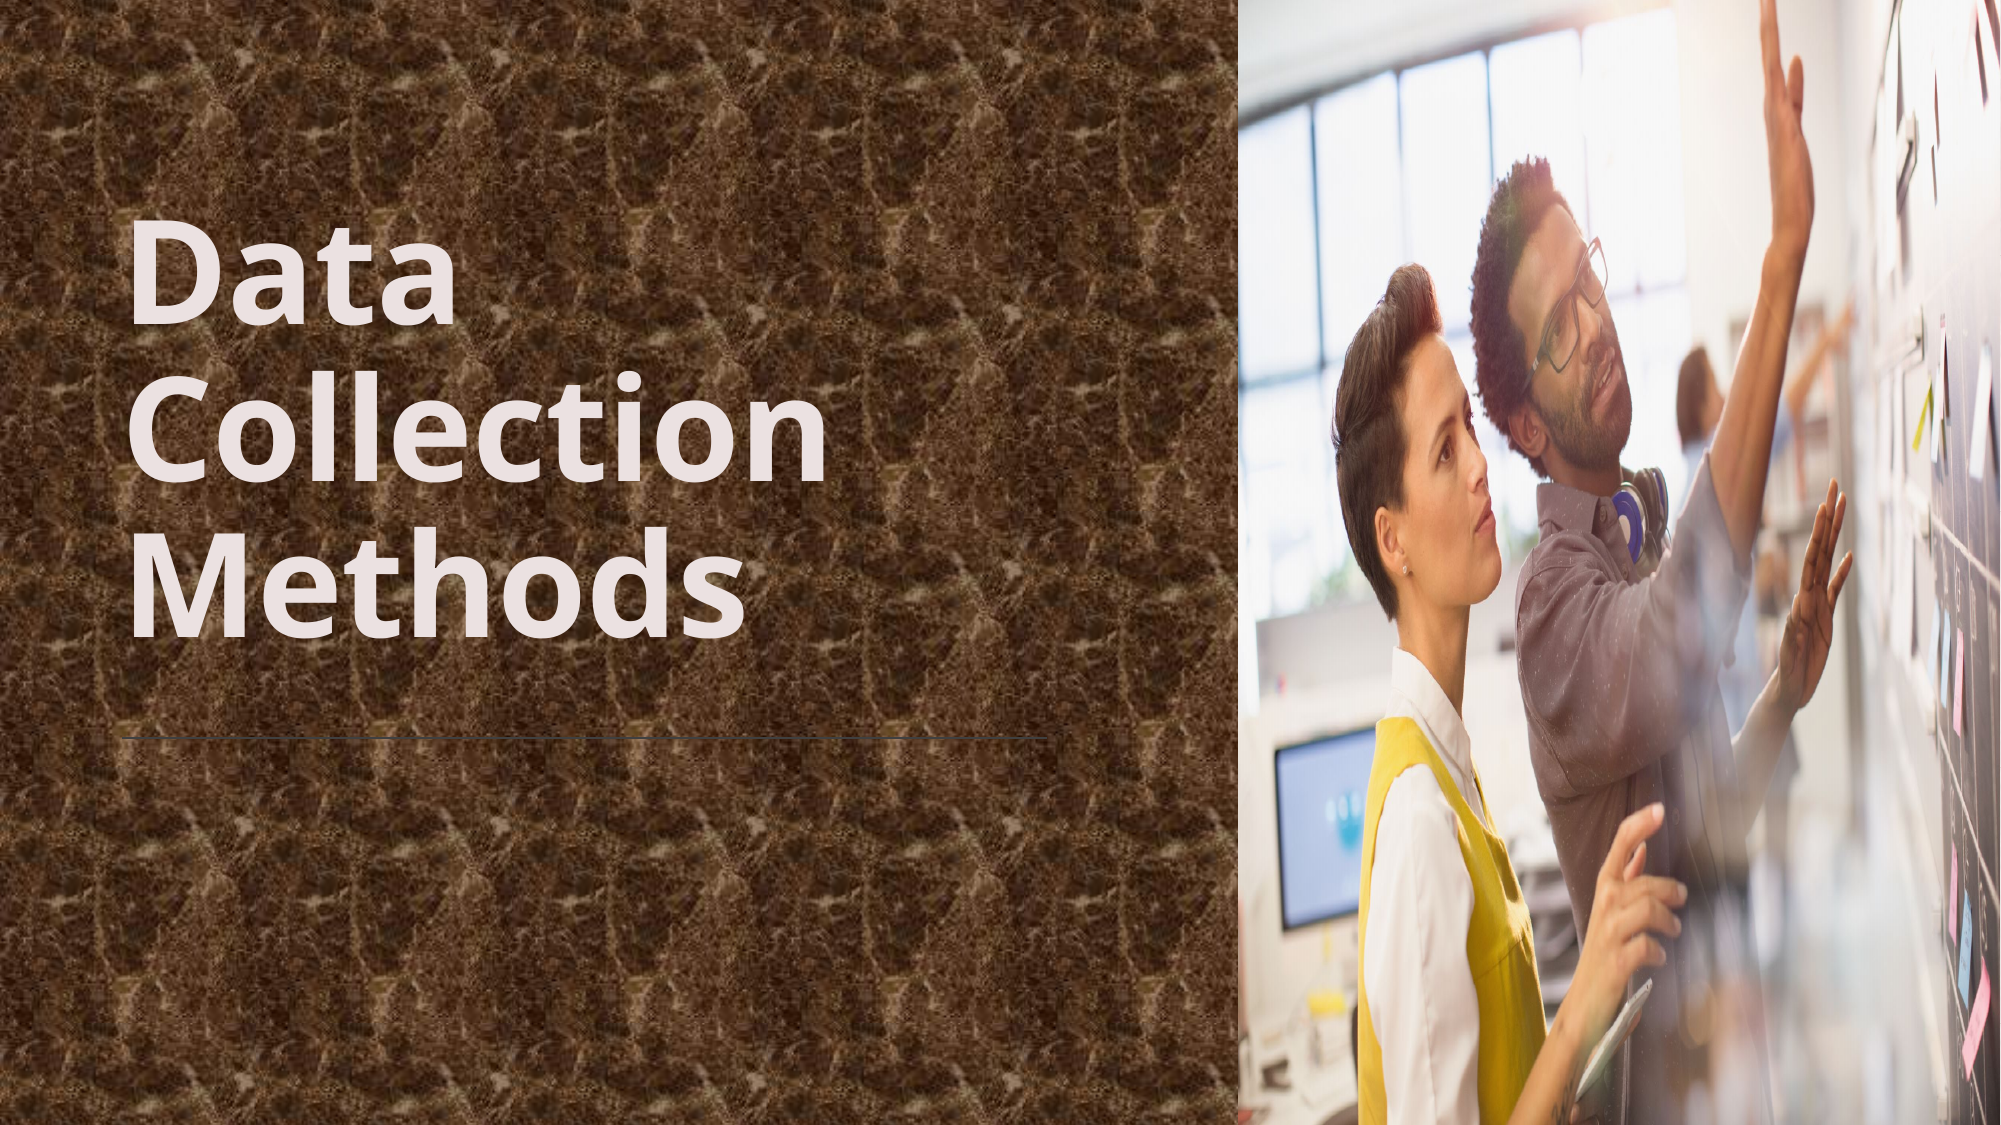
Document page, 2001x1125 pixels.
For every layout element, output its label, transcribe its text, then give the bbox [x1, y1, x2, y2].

title Data Collection Methods [106, 190, 1133, 677]
picture [1238, 0, 2001, 1125]
text_box [0, 0, 1236, 1125]
